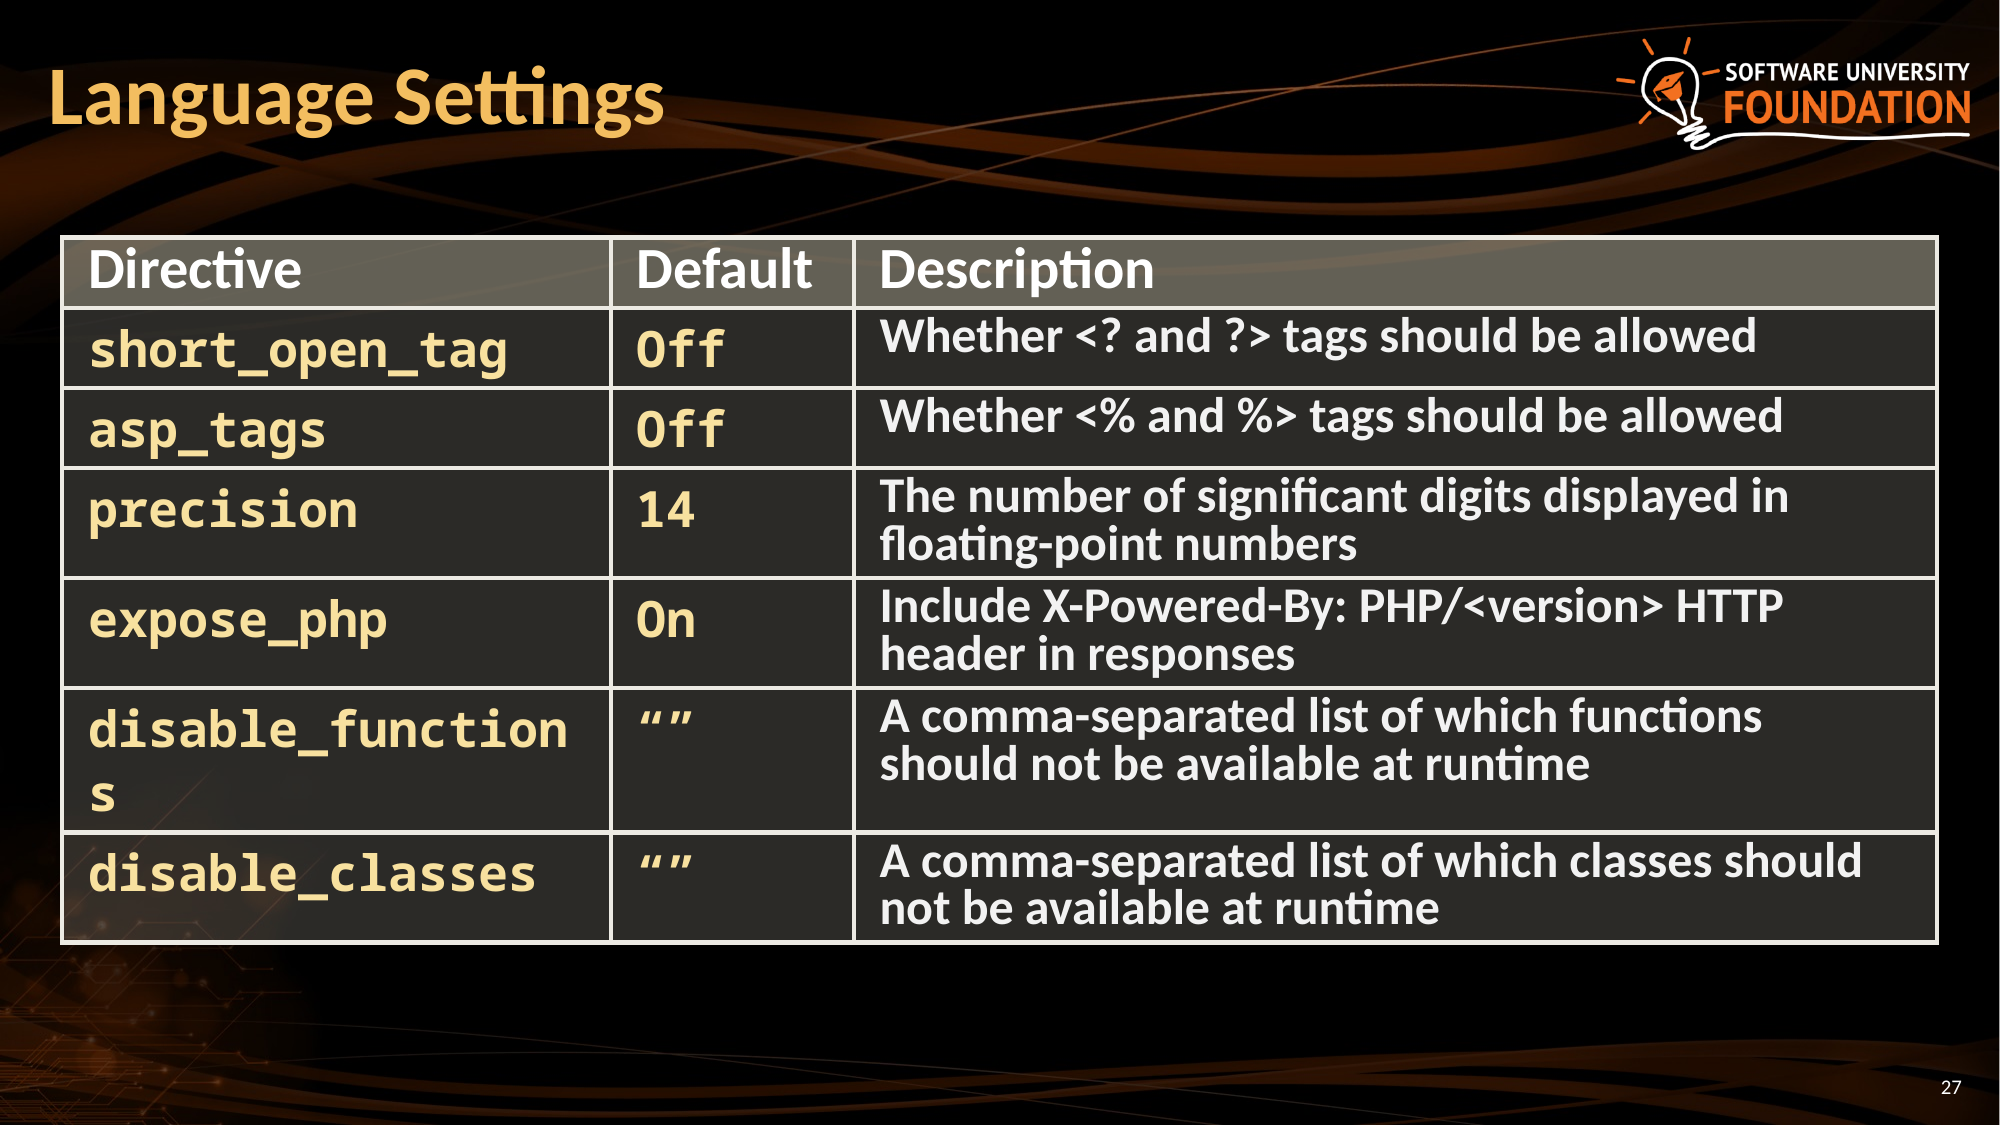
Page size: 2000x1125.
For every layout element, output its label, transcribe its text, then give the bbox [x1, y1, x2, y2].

table_cell Include X-Powered-By: PHP/<version> HTTP header in responses [856, 580, 1935, 686]
table_cell Whether <? and ?> tags should be allowed [856, 310, 1935, 386]
table_cell asp_tags [64, 390, 609, 466]
table_cell precision [64, 470, 609, 576]
table_cell Off [613, 390, 852, 466]
table_header Default [613, 240, 852, 306]
table_header Description [856, 240, 1935, 306]
table_cell On [613, 580, 852, 686]
table_cell expose_php [64, 580, 609, 686]
table_cell disable_functions [64, 690, 609, 830]
table_cell A comma-separated list of which classes should not be available at runtime [856, 835, 1935, 940]
title Language Settings [30, 6, 1602, 189]
table_cell The number of significant digits displayed in floating-point numbers [856, 470, 1935, 576]
picture [0, 0, 2000, 1125]
table_cell “” [613, 835, 852, 940]
table_cell “” [613, 690, 852, 830]
table_cell short_open_tag [64, 310, 609, 386]
table_cell Off [613, 310, 852, 386]
table_cell A comma-separated list of which functions should not be available at runtime [856, 690, 1935, 830]
table_cell disable_classes [64, 835, 609, 940]
table_cell Whether <% and %> tags should be allowed [856, 390, 1935, 466]
slide_number 27 [1897, 1070, 1968, 1103]
table_cell 14 [613, 470, 852, 576]
table_header Directive [64, 240, 609, 306]
